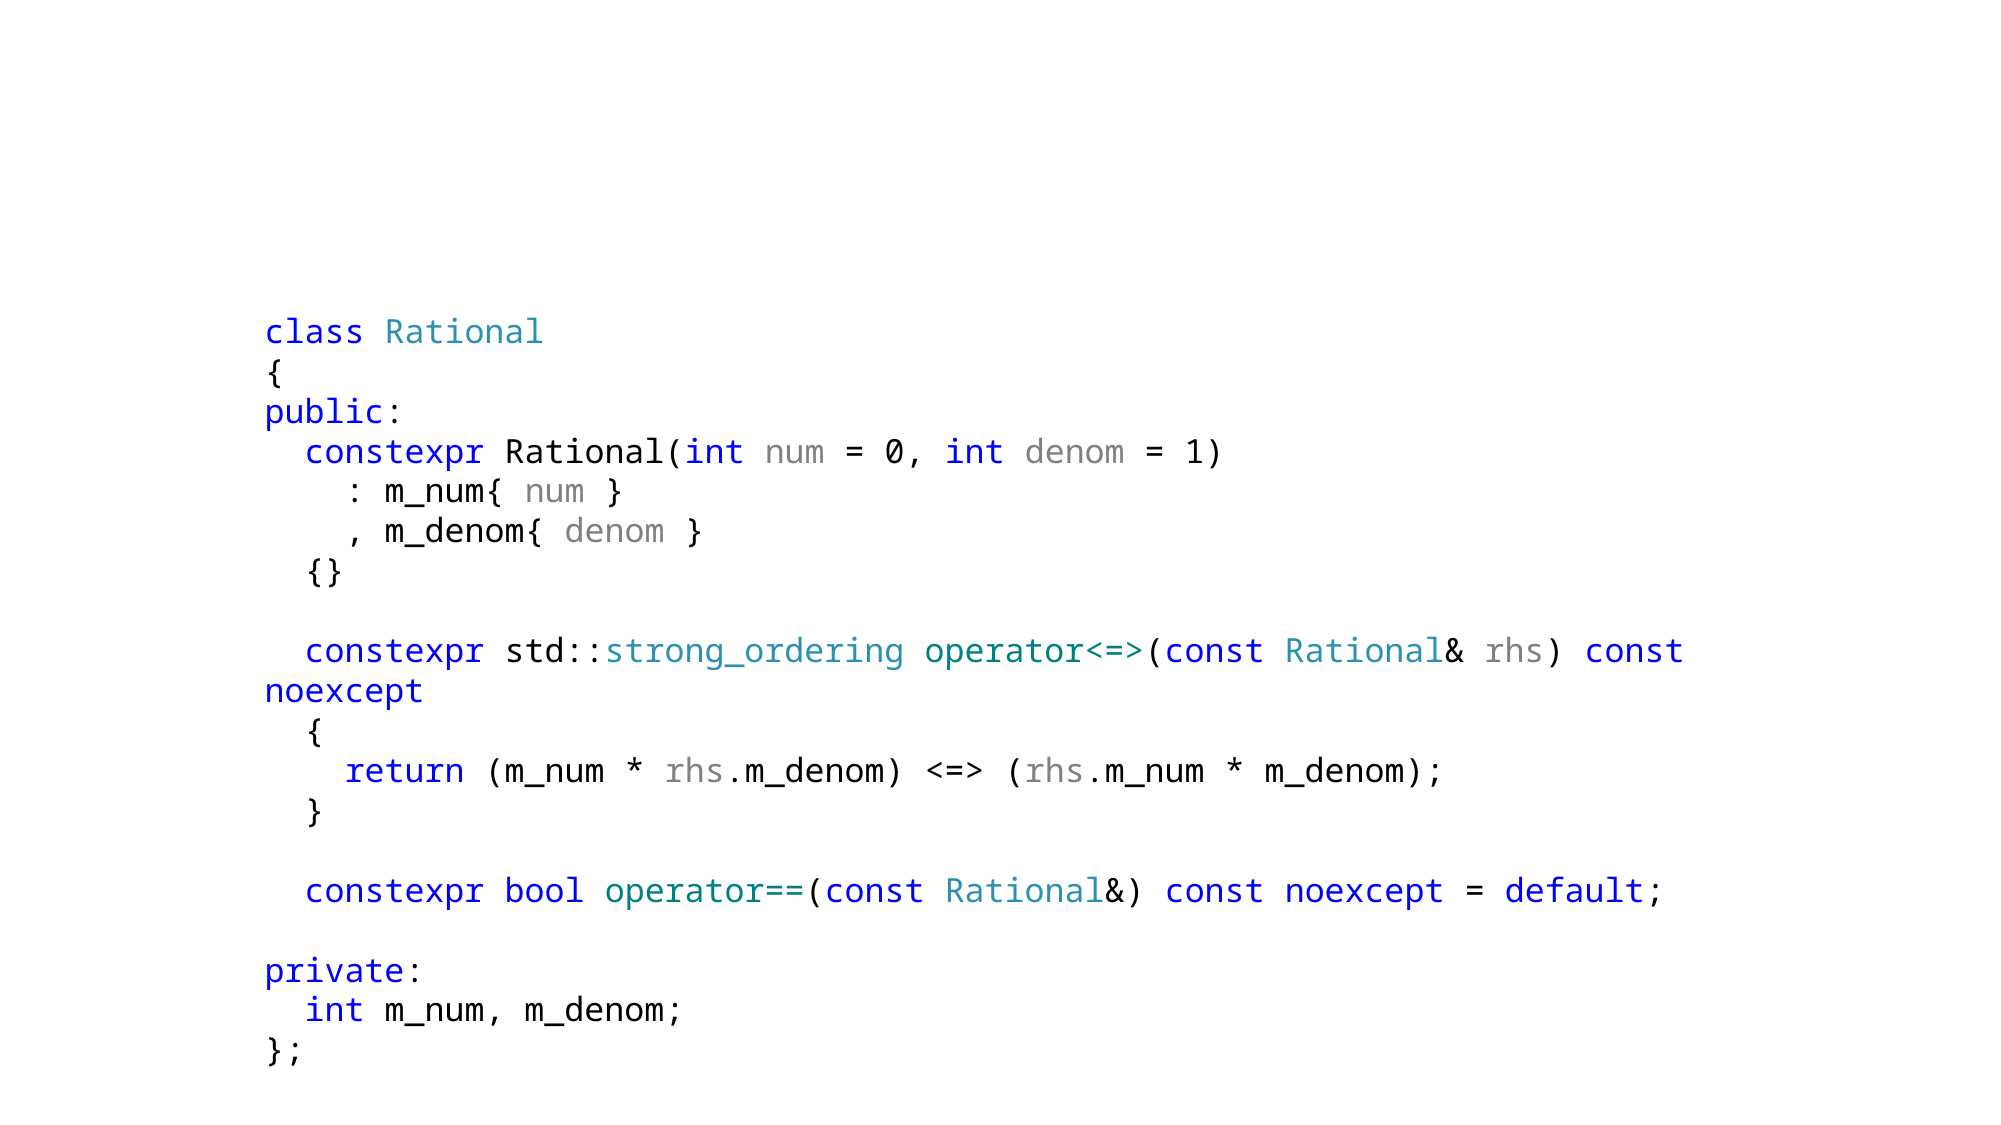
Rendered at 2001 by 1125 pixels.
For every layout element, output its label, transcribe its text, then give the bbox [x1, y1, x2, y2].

text_box class Rational { public: constexpr Rational(int num = 0, int denom = 1) : m_num{ num } , m_denom{ denom } {} constexpr std::strong_ordering operator<=>(const Rational& rhs) const noexcept { return (m_num * rhs.m_denom) <=> (rhs.m_num * m_denom); } constexpr bool operator==(const Rational&) const noexcept = default; private: int m_num, m_denom; }; [249, 302, 1750, 1076]
